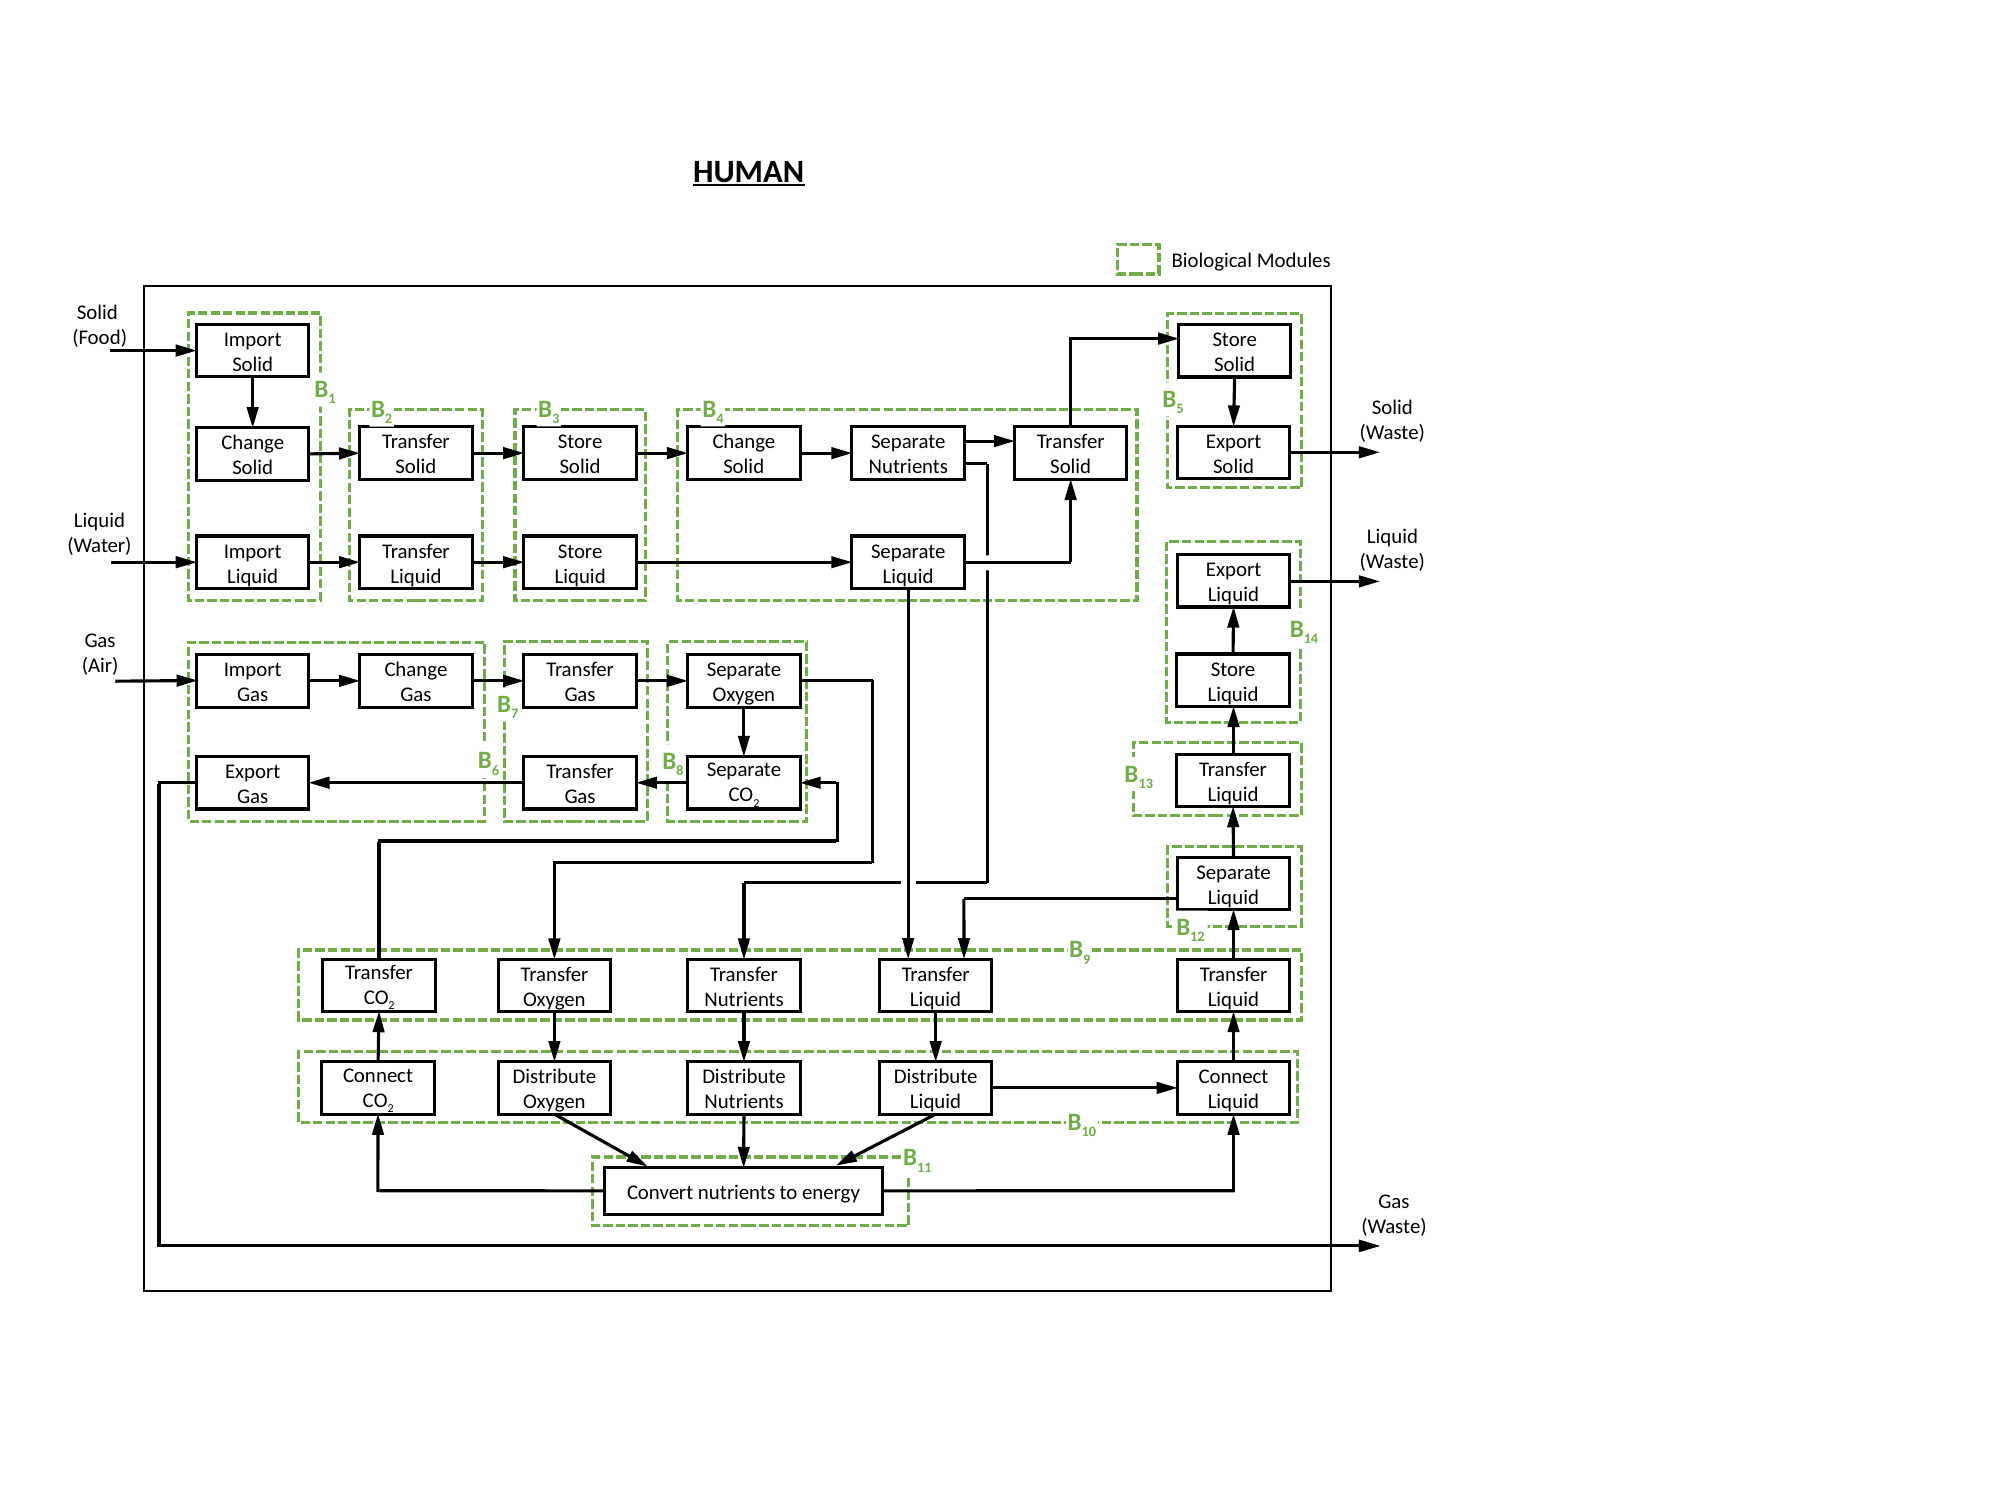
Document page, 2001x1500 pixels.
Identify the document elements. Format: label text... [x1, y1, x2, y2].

text_box Gas (Air) [67, 619, 134, 685]
text_box [1321, 454, 1332, 580]
text_box [161, 583, 1332, 1244]
text_box Solid (Waste) [1344, 386, 1440, 451]
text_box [312, 374, 1321, 1173]
text_box Biological Modules [1156, 239, 1346, 279]
text_box [143, 564, 188, 679]
text_box [143, 683, 1332, 1292]
text_box Solid (Food) [57, 291, 142, 357]
text_box HUMAN [678, 142, 820, 197]
text_box Gas (Waste) [1346, 1179, 1442, 1245]
text_box [1117, 243, 1160, 275]
text_box [143, 285, 1332, 451]
text_box Liquid (Waste) [1344, 515, 1440, 581]
text_box Liquid (Water) [52, 498, 143, 564]
text_box [143, 352, 188, 561]
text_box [188, 313, 1302, 1226]
